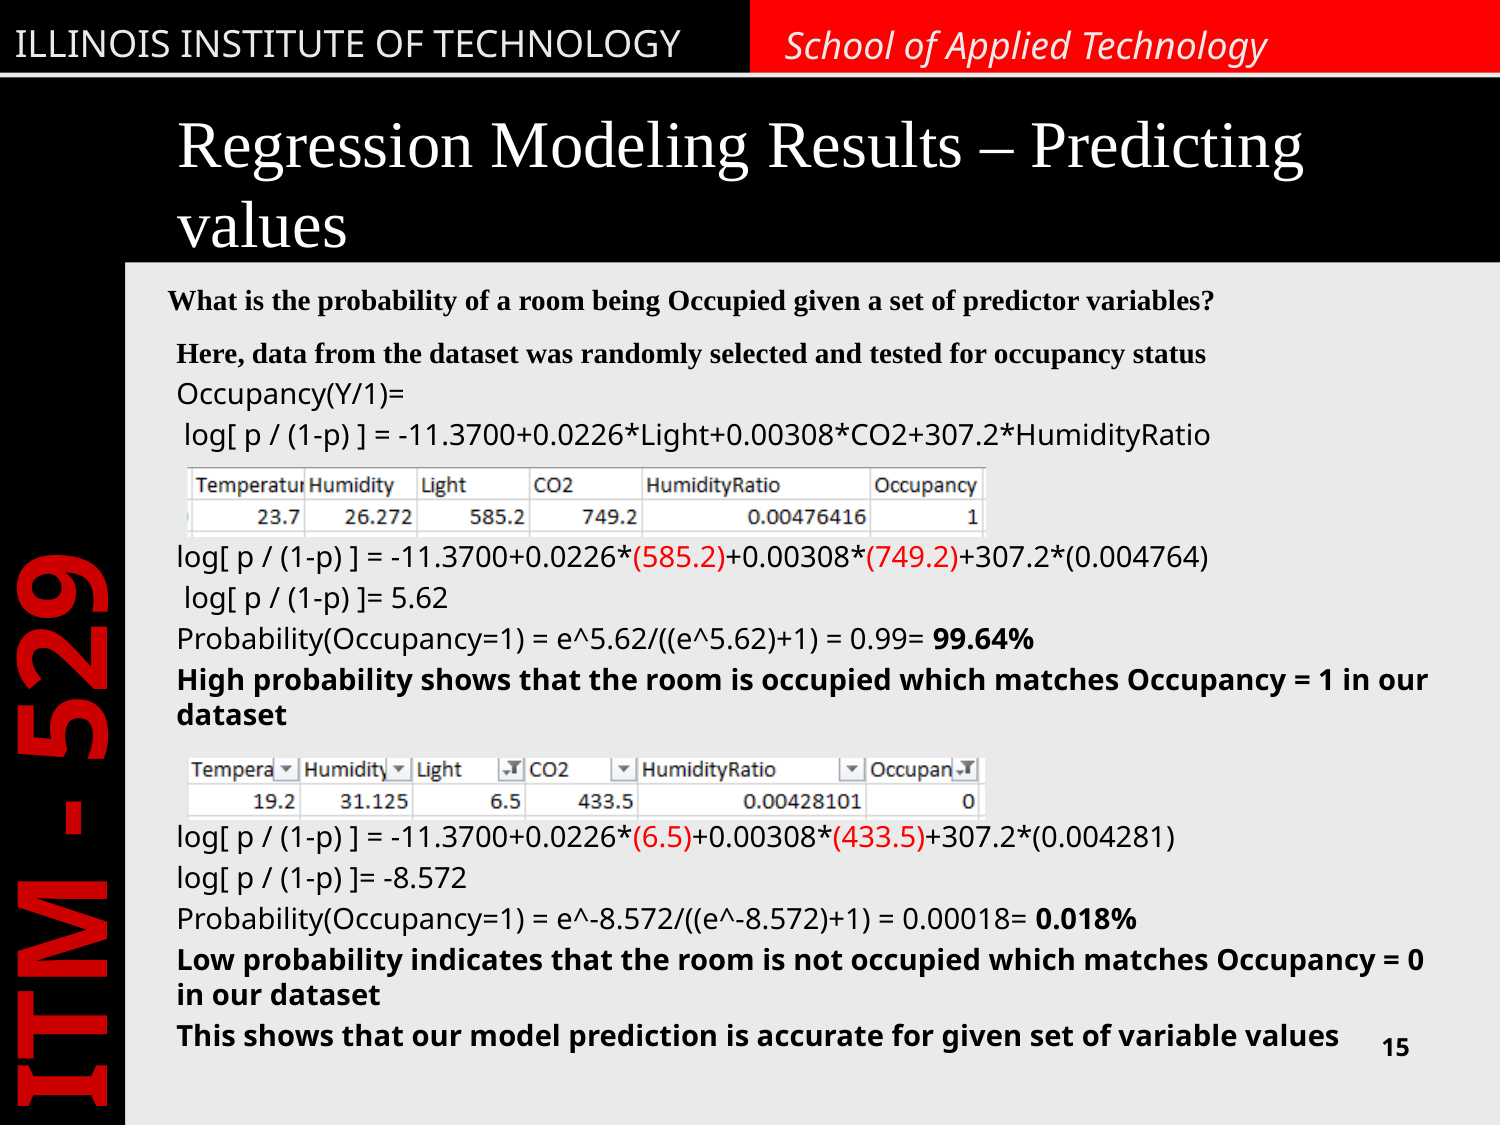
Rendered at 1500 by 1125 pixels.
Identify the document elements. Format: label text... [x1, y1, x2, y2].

picture [187, 466, 987, 537]
slide_number 15 [1074, 1024, 1426, 1103]
picture [187, 758, 986, 820]
text_box What is the probability of a room being Occupied given a set of predictor variables? [152, 274, 1232, 359]
list Here, data from the dataset was randomly selected and tested for occupancy status Occupancy(Y/1)= log[ p / (1-p) ] = -11.3700+0.0226*Light+0.00308*CO2+307.2*HumidityRatio log[ p / (1-p) ] = -11.3700+0.0226*(585.2)+0.00308*(749.2)+307.2*(0.004764) log[ p / (1-p) ]= 5.62 Probability(Occupancy=1) = e^5.62/((e^5.62)+1) = 0.99= 99.64% High probability shows that the room is occupied which matches Occupancy = 1 in our dataset log[ p / (1-p) ] = -11.3700+0.0226*(6.5)+0.00308*(433.5)+307.2*(0.004281) log[ p / (1-p) ]= -8.572 Probability(Occupancy=1) = e^-8.572/((e^-8.572)+1) = 0.00018= 0.018% Low probability indicates that the room is not occupied which matches Occupancy = 0 in our dataset This shows that our model prediction is accurate for given set of variable values [161, 327, 1446, 1103]
title Regression Modeling Results – Predicting values [162, 87, 1426, 276]
